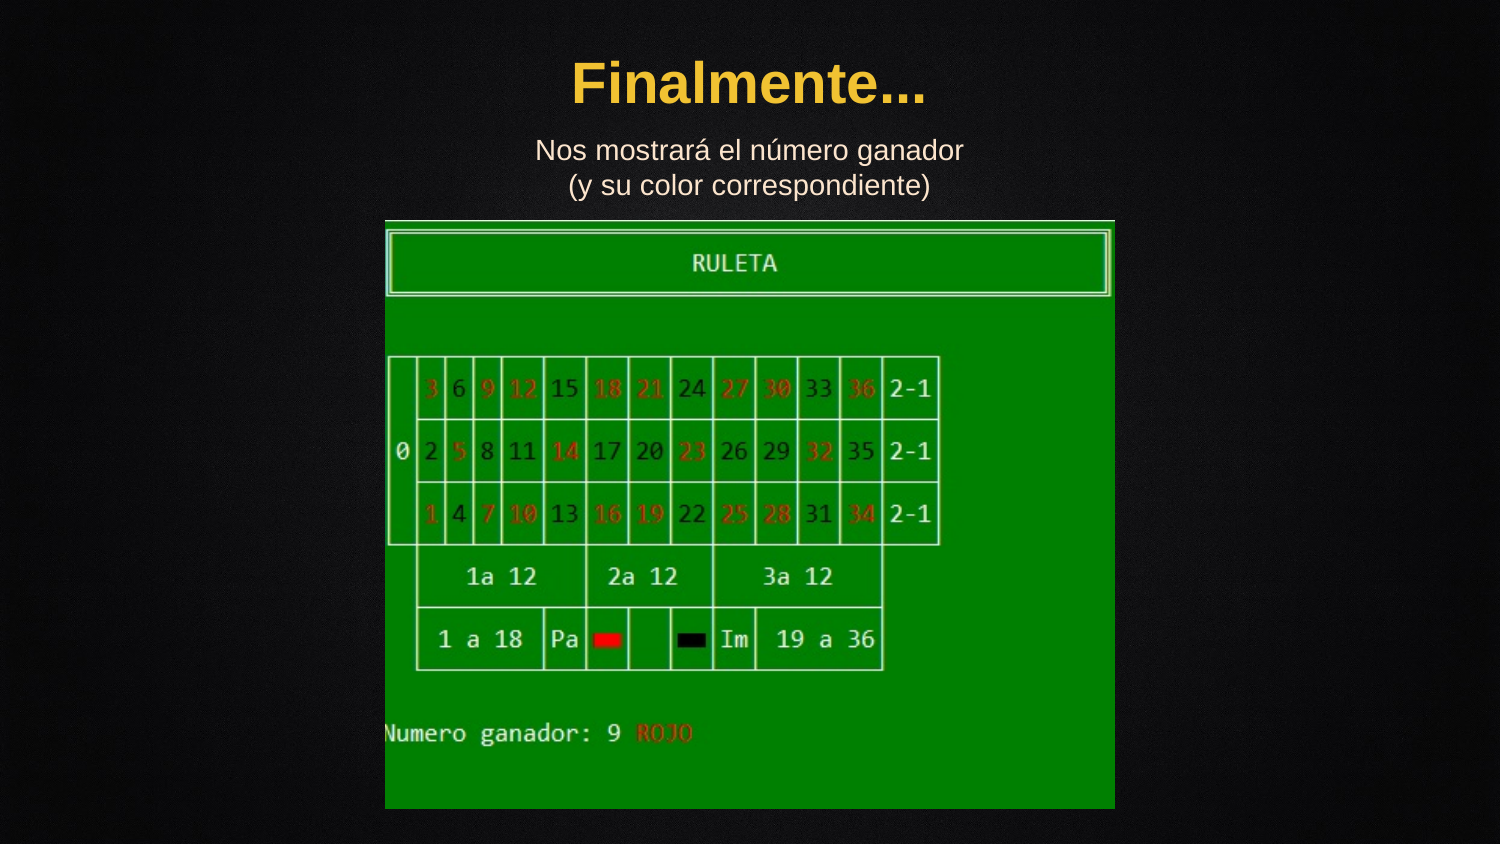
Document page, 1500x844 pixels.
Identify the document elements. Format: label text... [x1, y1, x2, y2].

title Finalmente... [51, 29, 1449, 124]
picture [0, 0, 1500, 844]
text_box Nos mostrará el número ganador (y su color correspondiente) [519, 116, 981, 193]
